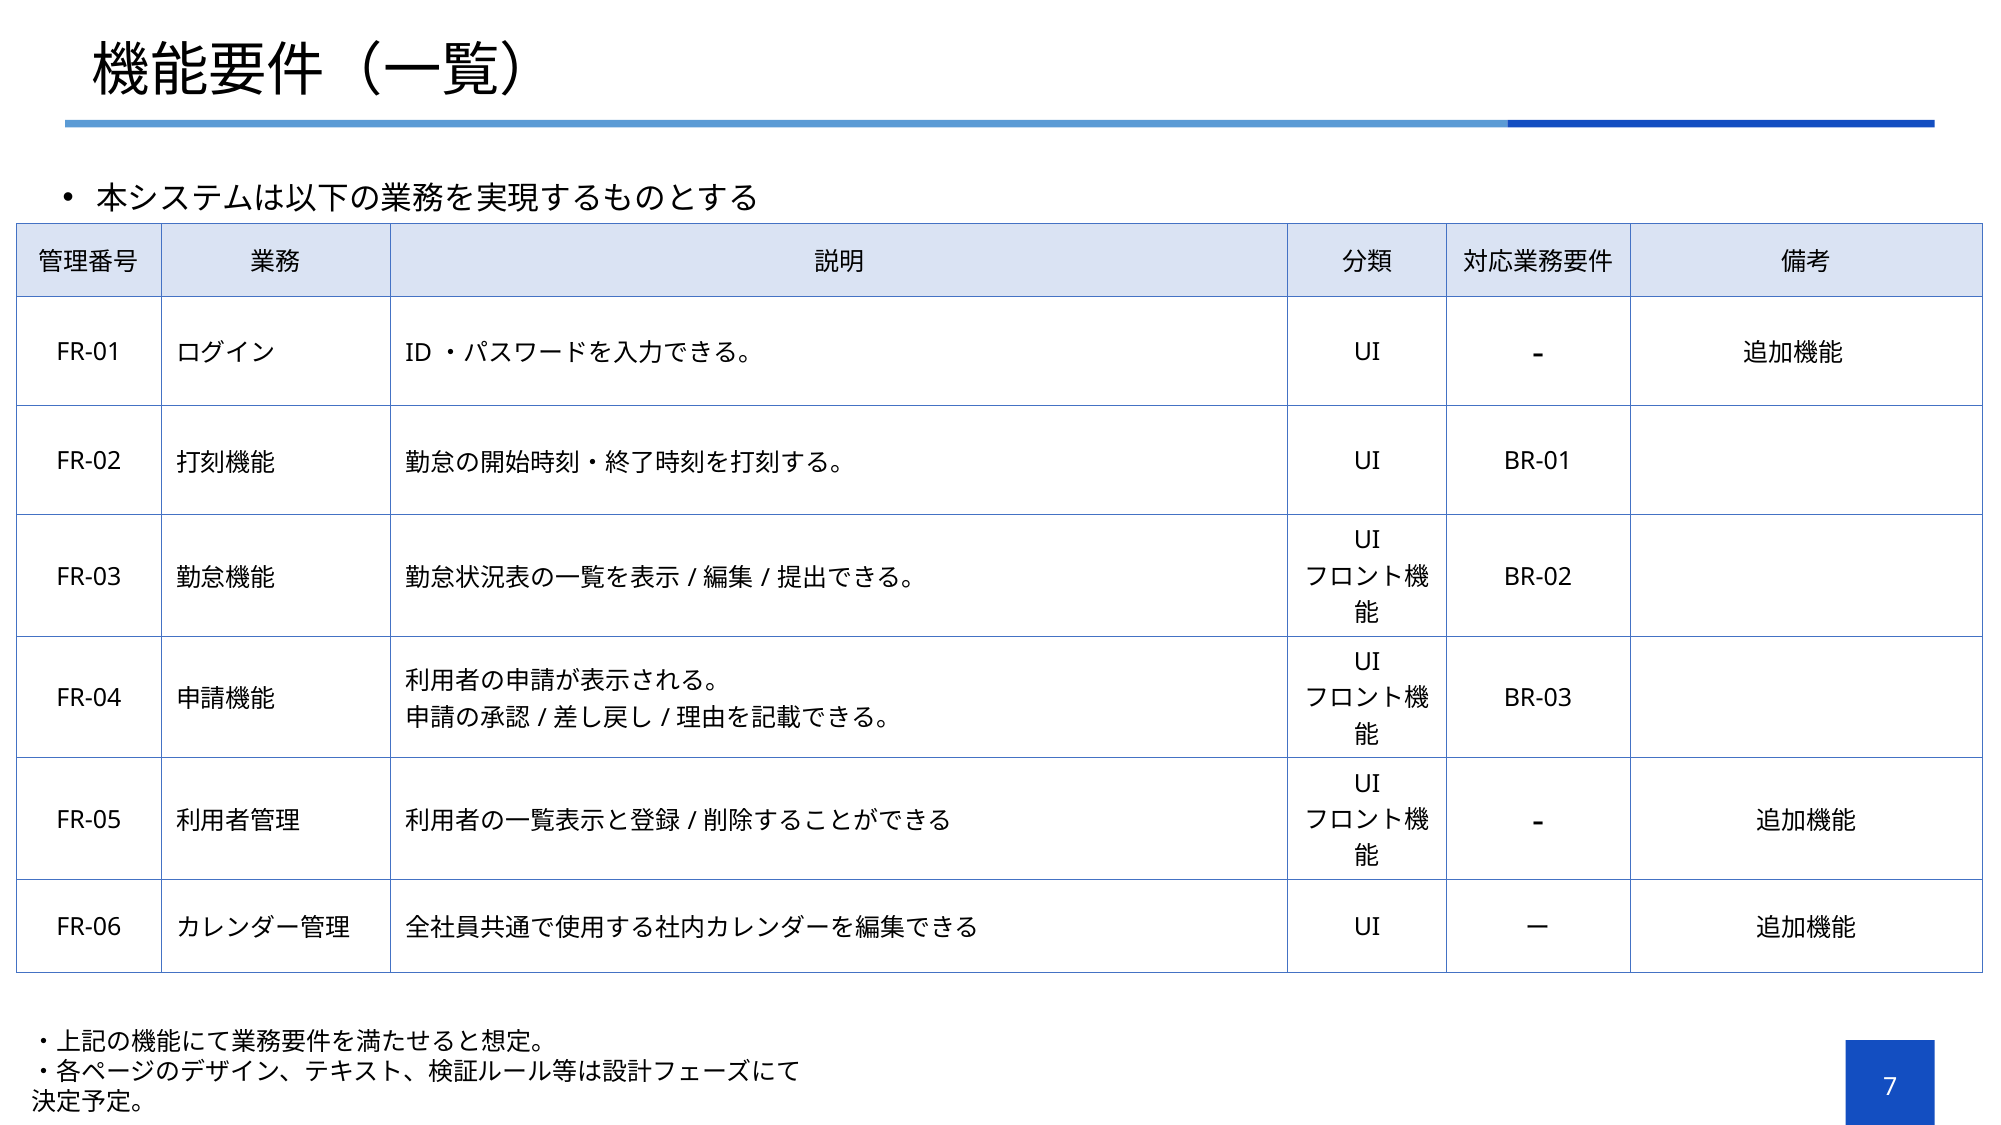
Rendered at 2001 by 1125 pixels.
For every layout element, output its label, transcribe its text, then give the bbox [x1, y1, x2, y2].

table_header 業務 [162, 224, 390, 296]
table_header 管理番号 [17, 224, 161, 296]
title 機能要件（一覧） [76, 25, 1947, 182]
table_cell - [1447, 758, 1630, 879]
table_cell 追加機能 [1631, 297, 1982, 405]
table_header 分類 [1288, 224, 1446, 296]
table_cell [1631, 637, 1982, 757]
table_cell UI [1288, 297, 1446, 405]
list 本システムは以下の業務を実現するものとする [47, 162, 1908, 223]
table_cell FR-05 [17, 758, 161, 879]
table_cell カレンダー管理 [162, 880, 390, 972]
table_cell FR-01 [17, 297, 161, 405]
table_cell BR-01 [1447, 406, 1630, 514]
table_cell 申請機能 [162, 637, 390, 757]
table_header 対応業務要件 [1447, 224, 1630, 296]
table_cell 勤怠の開始時刻・終了時刻を打刻する。 [391, 406, 1287, 514]
table_cell FR-03 [17, 515, 161, 636]
table_cell UI フロント機能 [1288, 515, 1446, 636]
table_cell 利用者の申請が表示される。 申請の承認/差し戻し/理由を記載できる。 [391, 637, 1287, 757]
table_cell [1631, 406, 1982, 514]
table_cell FR-06 [17, 880, 161, 972]
table_cell 利用者管理 [162, 758, 390, 879]
table_cell UI [1288, 880, 1446, 972]
table_cell BR-03 [1447, 637, 1630, 757]
table_cell [1631, 515, 1982, 636]
table_header 説明 [391, 224, 1287, 296]
table_cell FR-04 [17, 637, 161, 757]
table_cell ログイン [162, 297, 390, 405]
slide_number 7 [1845, 1055, 1935, 1116]
table_cell 追加機能 [1631, 758, 1982, 879]
table_cell FR-02 [17, 406, 161, 514]
table_cell 利用者の一覧表示と登録/削除することができる [391, 758, 1287, 879]
table_cell 全社員共通で使用する社内カレンダーを編集できる [391, 880, 1287, 972]
table_cell 追加機能 [1631, 880, 1982, 972]
table_cell ID・パスワードを入力できる。 [391, 297, 1287, 405]
table_cell UI フロント機能 [1288, 758, 1446, 879]
text_box ・上記の機能にて業務要件を満たせると想定。 ・各ページのデザイン、テキスト、検証ルール等は設計フェーズにて決定予定。 [16, 1017, 819, 1123]
table_cell - [1447, 297, 1630, 405]
table_cell BR-02 [1447, 515, 1630, 636]
table_cell 打刻機能 [162, 406, 390, 514]
table_cell 勤怠状況表の一覧を表示/編集/提出できる。 [391, 515, 1287, 636]
table_header 備考 [1631, 224, 1982, 296]
table_cell ー [1447, 880, 1630, 972]
table_cell 勤怠機能 [162, 515, 390, 636]
table_cell UI フロント機能 [1288, 637, 1446, 757]
table_cell UI [1288, 406, 1446, 514]
